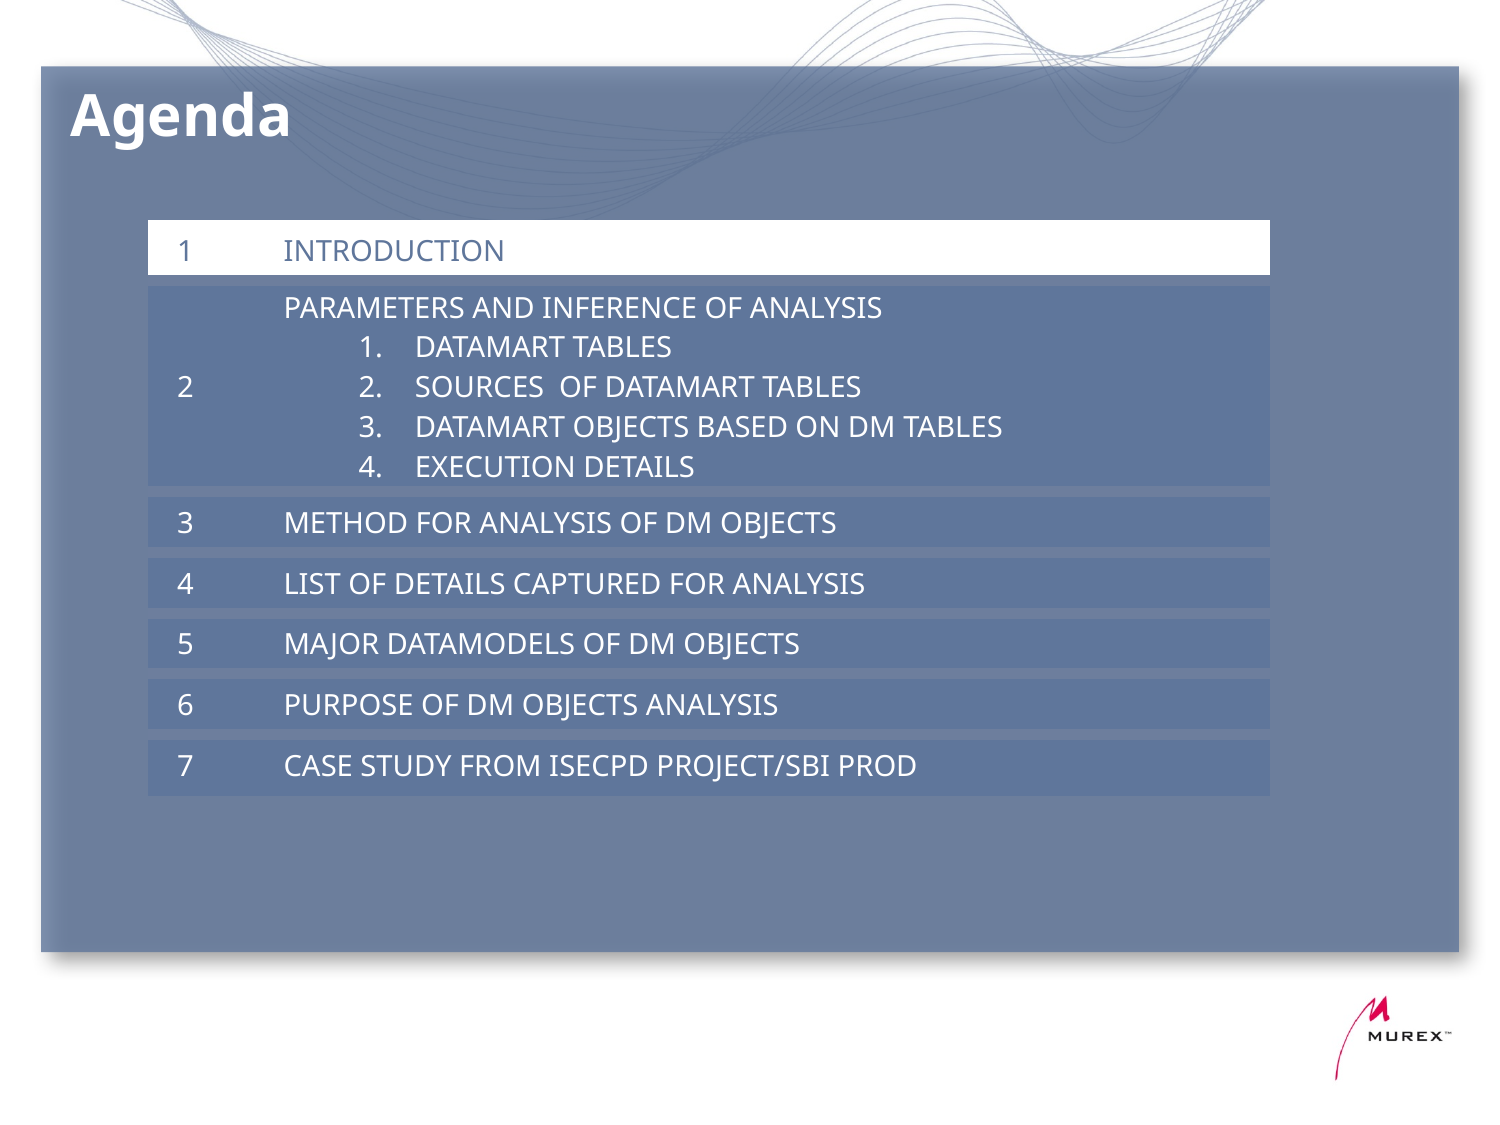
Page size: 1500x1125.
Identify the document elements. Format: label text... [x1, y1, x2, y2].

table_cell METHOD FOR ANALYSIS OF DM OBJECTS [254, 497, 1270, 547]
table_cell PARAMETERS AND INFERENCE OF ANALYSIS DATAMART TABLES SOURCES OF DATAMART TABLES DATAMART OBJECTS BASED ON DM TABLES EXECUTION DETAILS [254, 286, 1270, 486]
table_cell 3 [148, 497, 254, 547]
table_header INTRODUCTION [254, 220, 1270, 275]
table_cell MAJOR DATAMODELS OF DM OBJECTS [254, 619, 1270, 668]
table_cell LIST OF DETAILS CAPTURED FOR ANALYSIS [254, 558, 1270, 608]
table_cell PURPOSE OF DM OBJECTS ANALYSIS [254, 679, 1270, 729]
title Agenda [64, 78, 1243, 185]
table_cell 5 [148, 619, 254, 668]
table_cell 4 [148, 558, 254, 608]
table_cell 6 [148, 679, 254, 729]
table_cell CASE STUDY FROM ISECPD PROJECT/SBI PROD [254, 740, 1270, 796]
picture [0, 0, 1500, 1125]
table_header 1 [148, 220, 254, 275]
table_cell 2 [148, 286, 254, 486]
table_cell 7 [148, 740, 254, 796]
